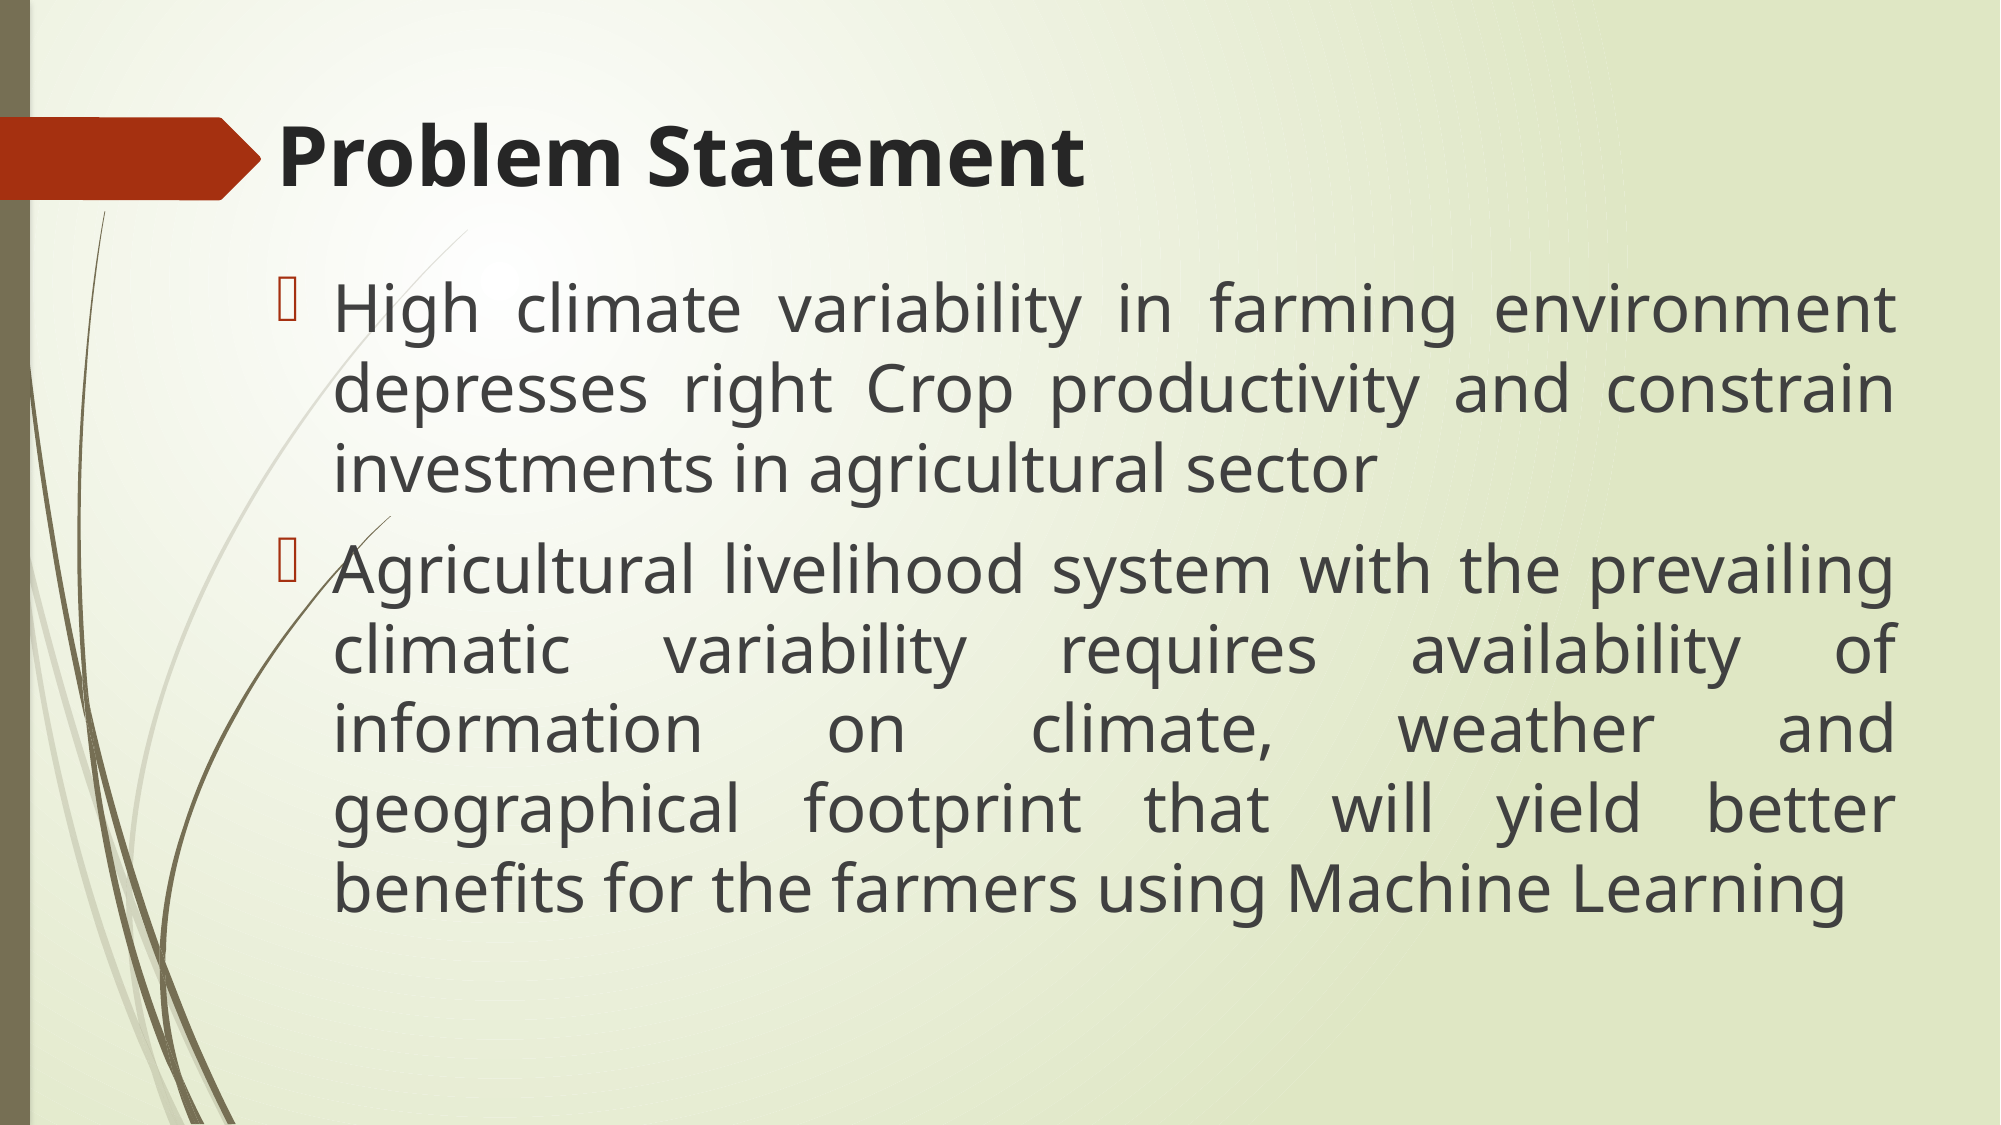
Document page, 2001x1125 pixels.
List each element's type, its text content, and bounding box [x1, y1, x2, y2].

title Problem Statement [261, 95, 1724, 211]
list High climate variability in farming environment depresses right Crop productivity and constrain investments in agricultural sector Agricultural livelihood system with the prevailing climatic variability requires availability of information on climate, weather and geographical footprint that will yield better benefits for the farmers using Machine Learning [261, 258, 1915, 965]
